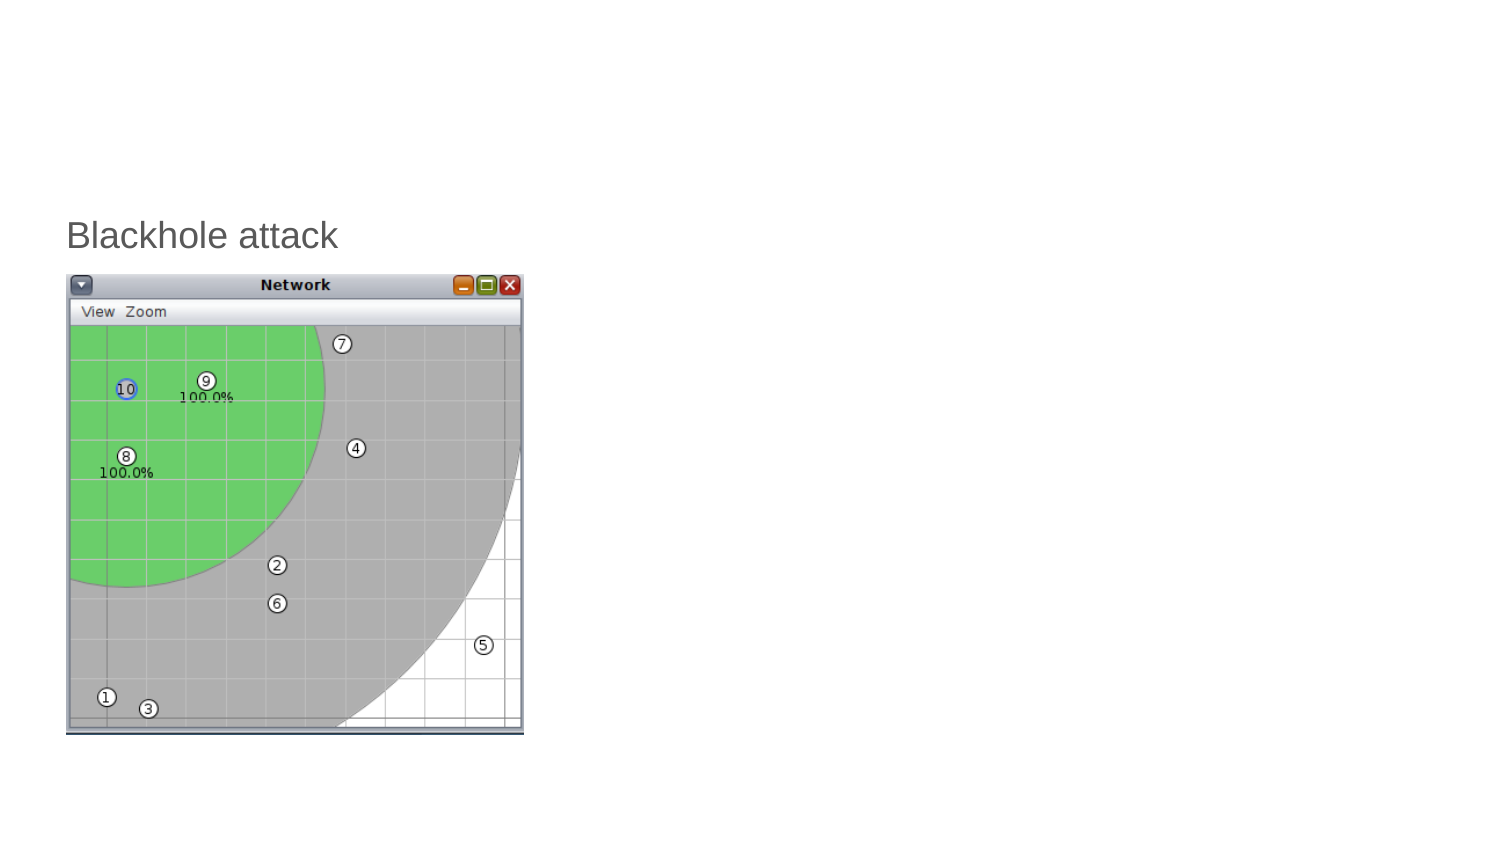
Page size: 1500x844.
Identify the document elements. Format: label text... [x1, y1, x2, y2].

picture [66, 274, 524, 735]
list Blackhole attack [51, 189, 1449, 750]
